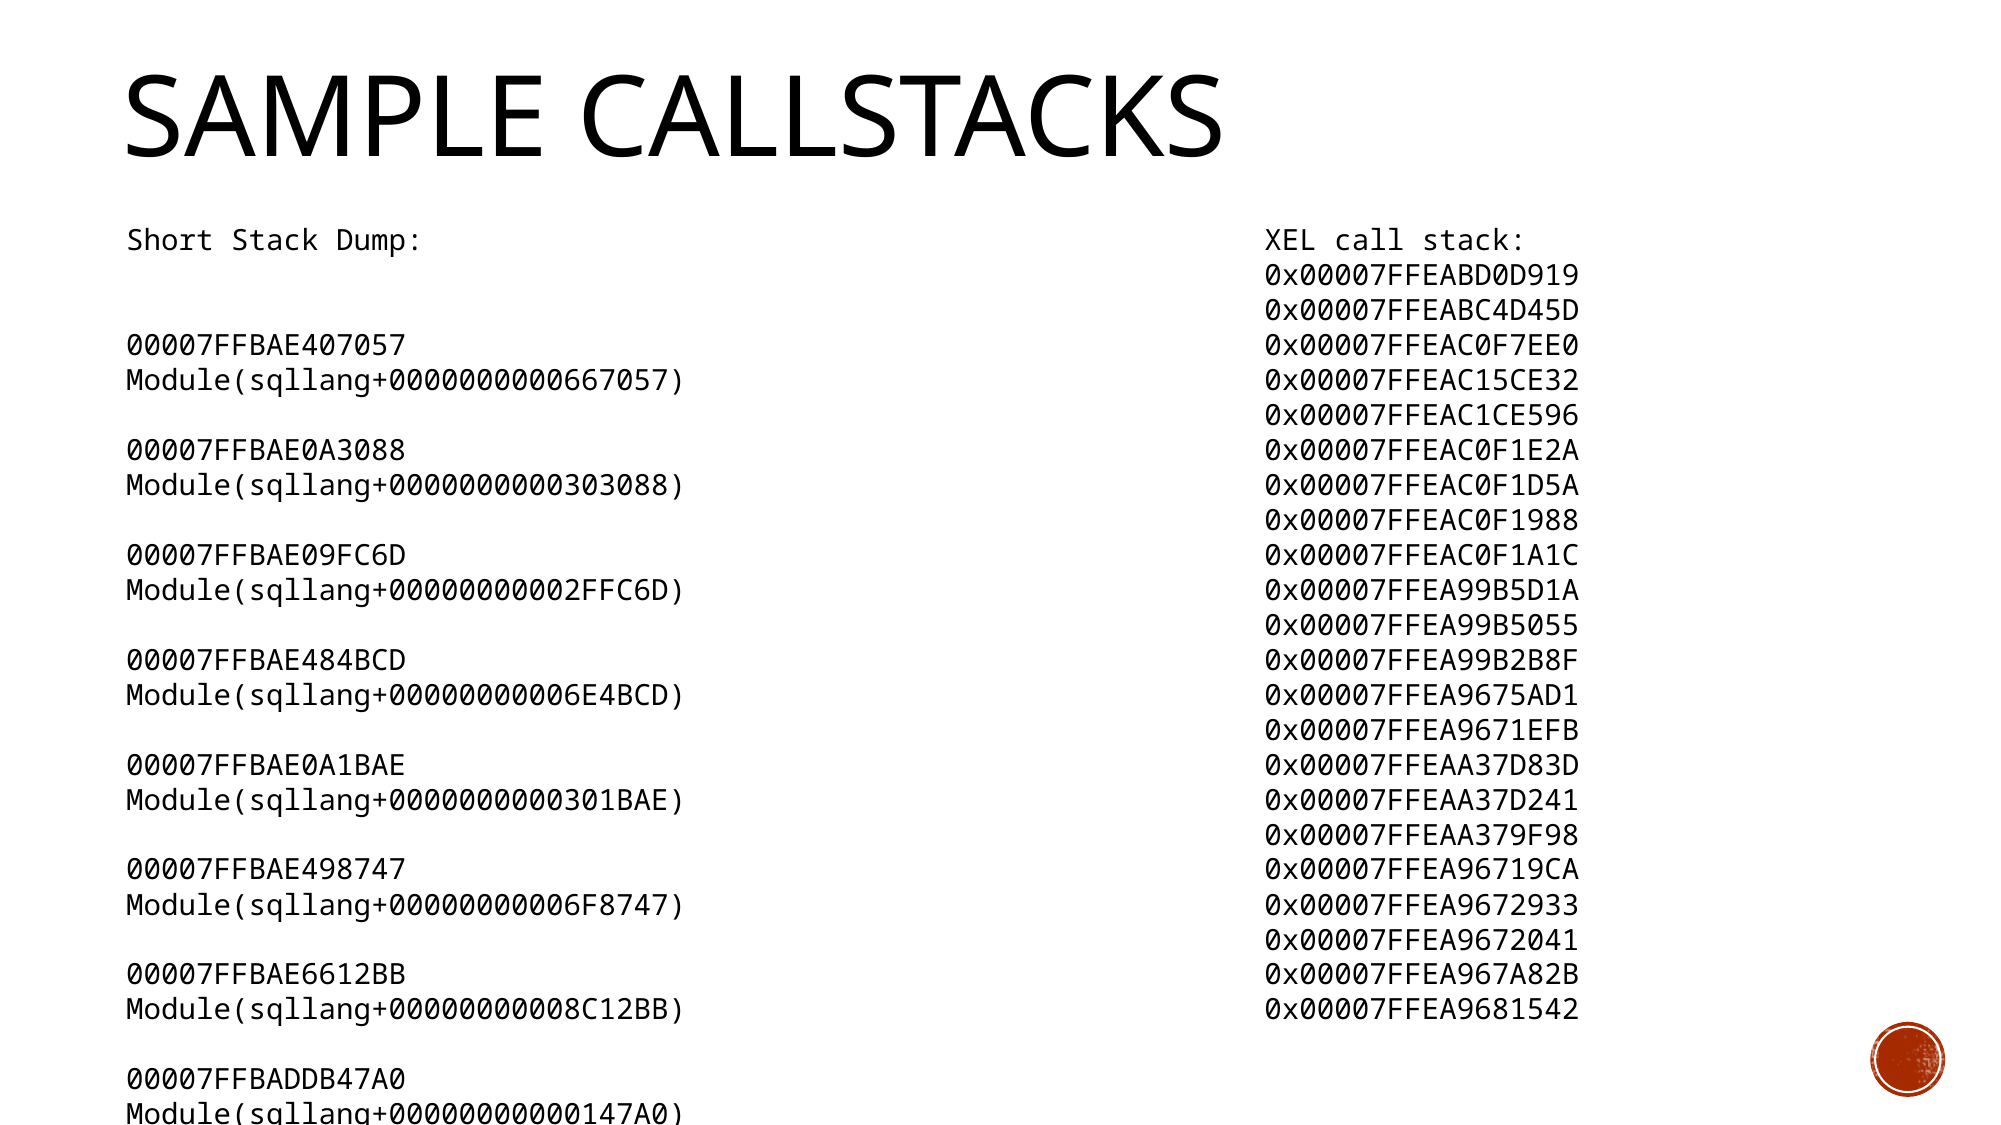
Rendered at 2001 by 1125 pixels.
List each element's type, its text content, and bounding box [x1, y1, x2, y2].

text_box [1012, 200, 1893, 908]
list Short Stack Dump: 00007FFBAE407057 Module(sqllang+0000000000667057) 00007FFBAE0A3088 Module(sqllang+0000000000303088) 00007FFBAE09FC6D Module(sqllang+00000000002FFC6D) 00007FFBAE484BCD Module(sqllang+00000000006E4BCD) 00007FFBAE0A1BAE Module(sqllang+0000000000301BAE) 00007FFBAE498747 Module(sqllang+00000000006F8747) 00007FFBAE6612BB Module(sqllang+00000000008C12BB) 00007FFBADDB47A0 Module(sqllang+00000000000147A0) 00007FFBADDB4203 Module(sqllang+0000000000014203) 00007FFBADDB3724 Module(sqllang+0000000000013724) 00007FFBADDBB915 Module(sqllang+000000000001B915) 00007FFBADDC0F82 Module(sqllang+0000000000020F82) 00007FFBADDC0D73 Module(sqllang+0000000000020D73) 00007FFBFF4E4EDD Module(sqldk+0000000000004EDD) 00007FFBFF4E5448 Module(sqldk+0000000000005448) 00007FFBFF4E523D Module(sqldk+000000000000523D) 00007FFBFF50C8F8 Module(sqldk+000000000002C8F8) 00007FFBFF50C9F0 Module(sqldk+000000000002C9F0) 00007FFBFF50C637 Module(sqldk+000000000002C637) 00007FFBFF50D129 Module(sqldk+000000000002D129) 00007FFC22DB1FE4 Module(KERNEL32+0000000000011FE4) 00007FFC255DEFB1 Module(ntdll+000000000006EFB1) [111, 214, 992, 921]
title Sample callstacks [107, 40, 1875, 201]
text_box XEL call stack: 0x00007FFEABD0D919 0x00007FFEABC4D45D 0x00007FFEAC0F7EE0 0x00007FFEAC15CE32 0x00007FFEAC1CE596 0x00007FFEAC0F1E2A 0x00007FFEAC0F1D5A 0x00007FFEAC0F1988 0x00007FFEAC0F1A1C 0x00007FFEA99B5D1A 0x00007FFEA99B5055 0x00007FFEA99B2B8F 0x00007FFEA9675AD1 0x00007FFEA9671EFB 0x00007FFEAA37D83D 0x00007FFEAA37D241 0x00007FFEAA379F98 0x00007FFEA96719CA 0x00007FFEA9672933 0x00007FFEA9672041 0x00007FFEA967A82B 0x00007FFEA9681542 [1249, 214, 2000, 921]
